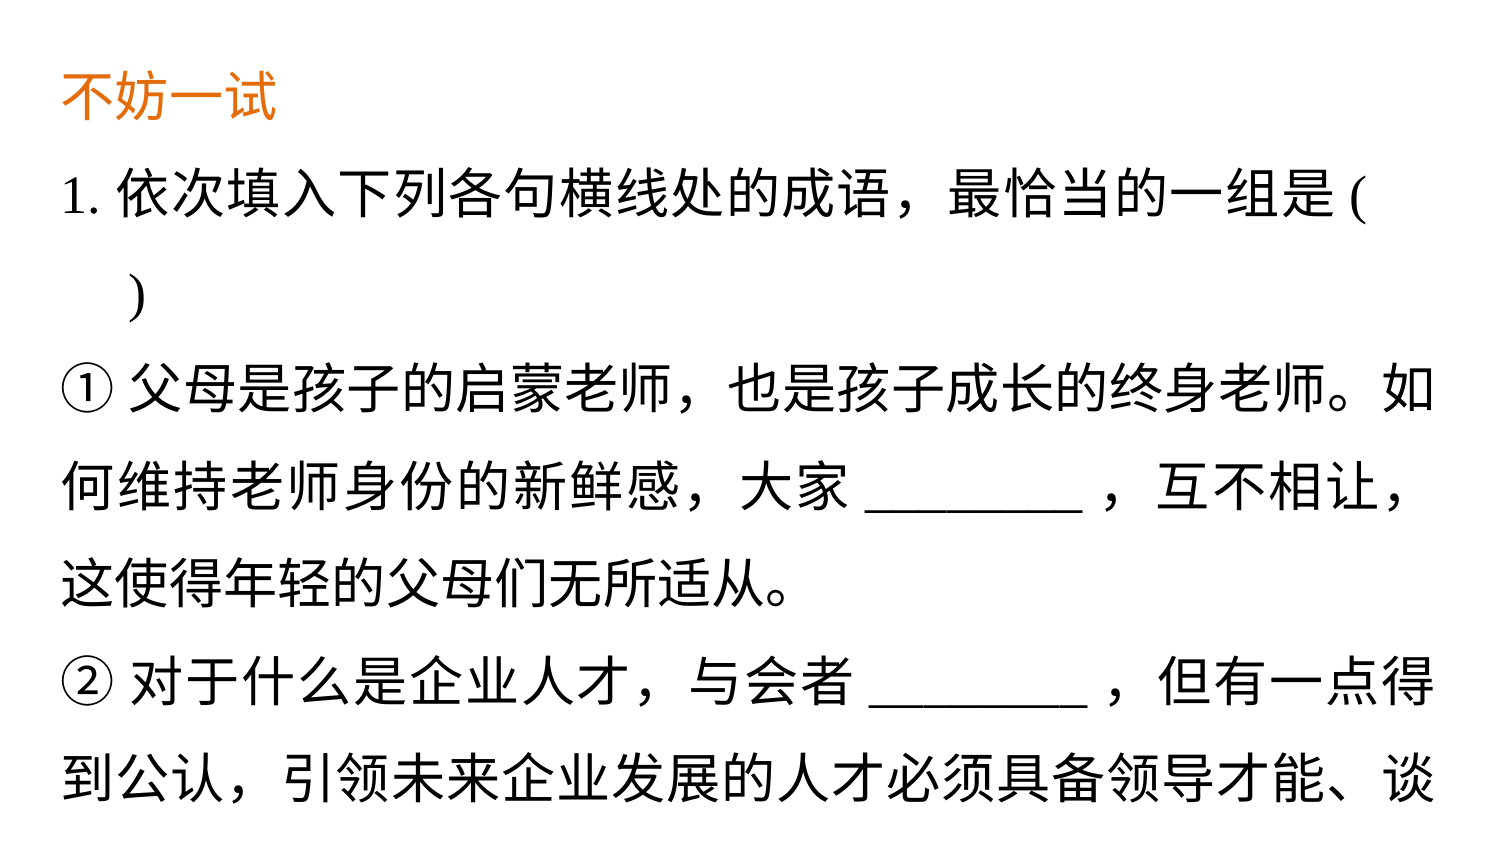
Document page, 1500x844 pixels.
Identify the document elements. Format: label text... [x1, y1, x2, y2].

text_box 不妨一试 1.依次填入下列各句横线处的成语，最恰当的一组是( ) ①父母是孩子的启蒙老师，也是孩子成长的终身老师。如何维持老师身份的新鲜感，大家________，互不相让，这使得年轻的父母们无所适从。 ②对于什么是企业人才，与会者________，但有一点得到公认，引领未来企业发展的人才必须具备领导才能、谈判能力和全球思维三大能力。 [46, 22, 1451, 844]
